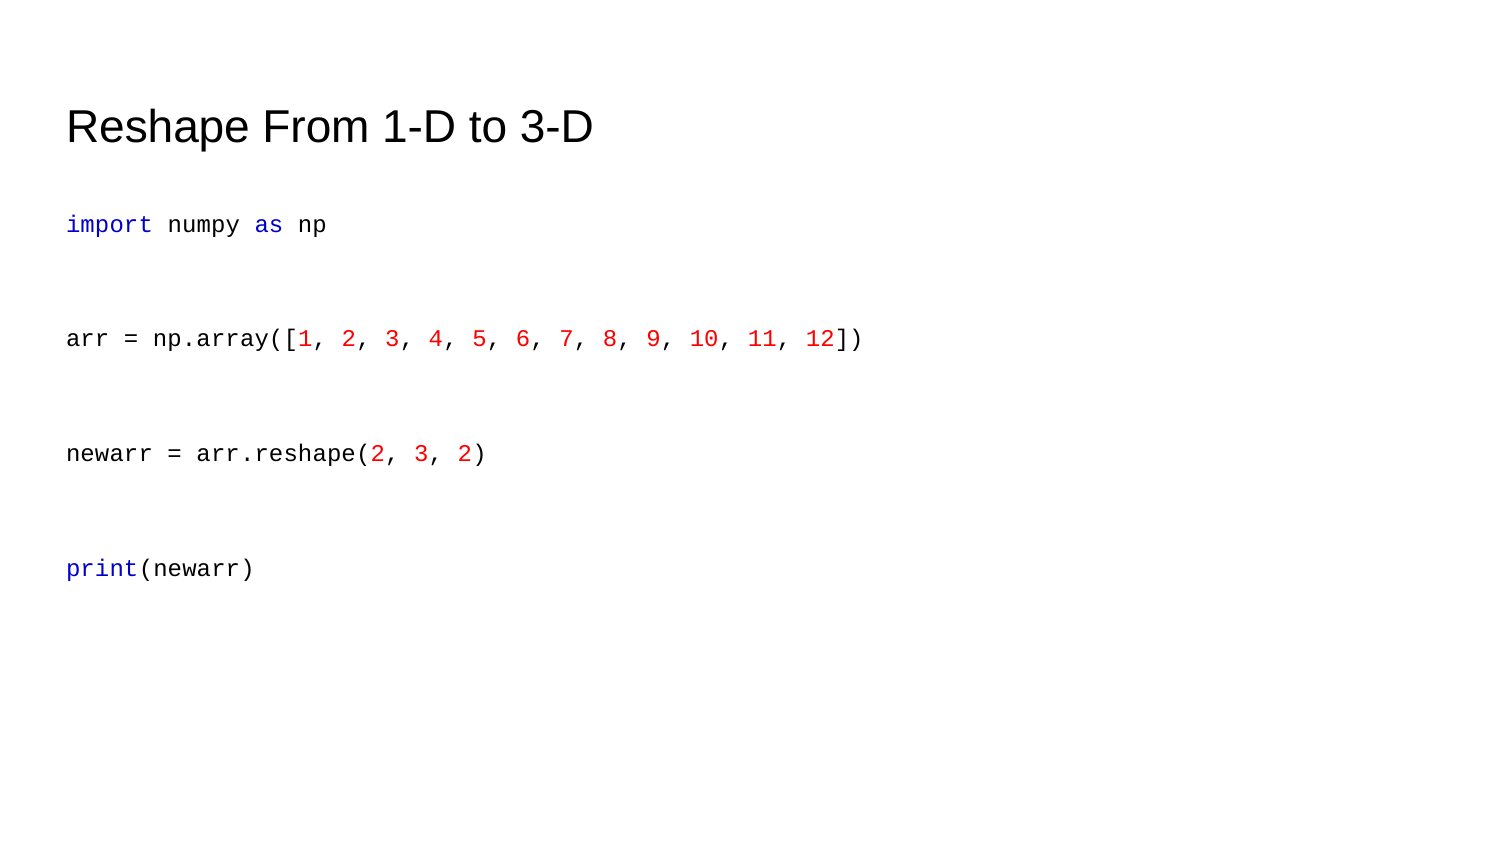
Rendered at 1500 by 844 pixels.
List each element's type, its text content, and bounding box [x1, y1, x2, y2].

title Reshape From 1-D to 3-D [51, 72, 1449, 167]
list import numpy as np arr = np.array([1, 2, 3, 4, 5, 6, 7, 8, 9, 10, 11, 12]) newarr = arr.reshape(2, 3, 2) print(newarr) [51, 189, 1449, 750]
